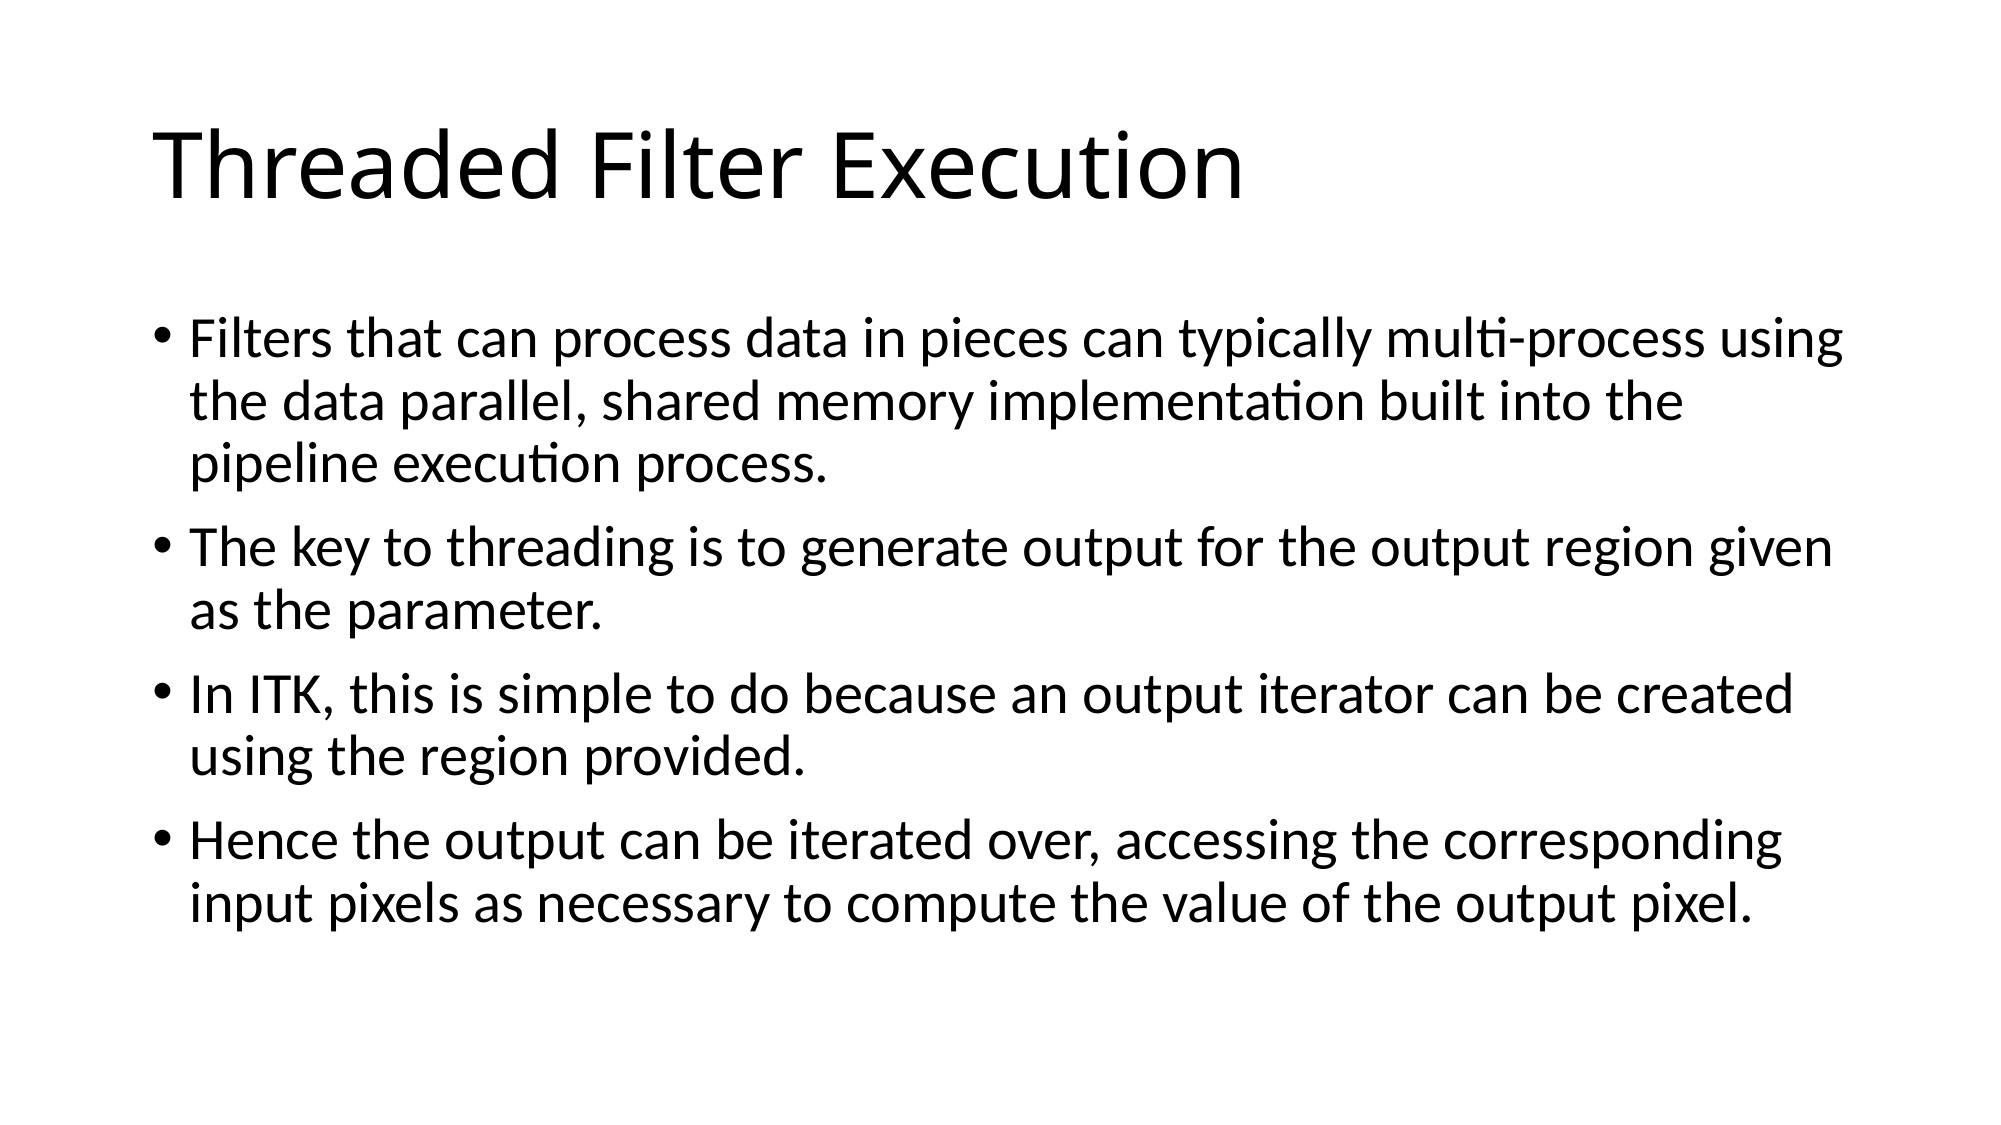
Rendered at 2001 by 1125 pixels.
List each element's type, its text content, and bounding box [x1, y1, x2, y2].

title Threaded Filter Execution [137, 59, 1863, 278]
list Filters that can process data in pieces can typically multi-process using the data parallel, shared memory implementation built into the pipeline execution process. The key to threading is to generate output for the output region given as the parameter. In ITK, this is simple to do because an output iterator can be created using the region provided. Hence the output can be iterated over, accessing the corresponding input pixels as necessary to compute the value of the output pixel. [137, 299, 1863, 1014]
